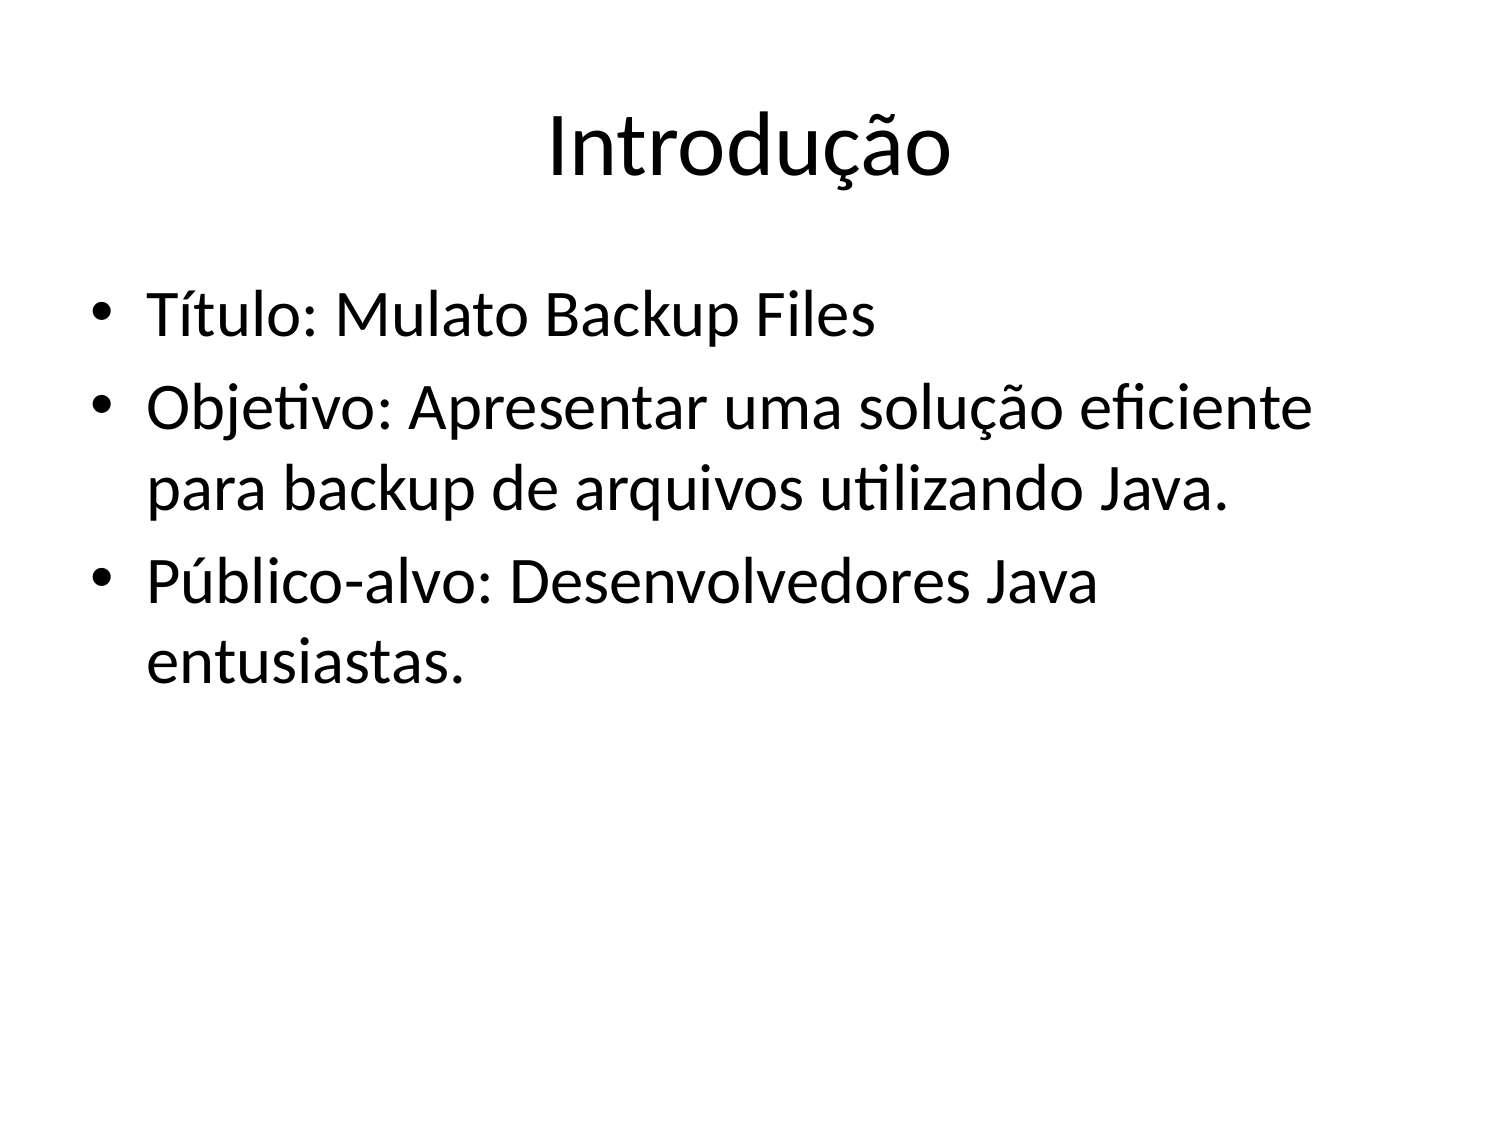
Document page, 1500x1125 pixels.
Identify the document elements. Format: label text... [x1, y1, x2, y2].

title Introdução [75, 45, 1425, 233]
list Título: Mulato Backup Files Objetivo: Apresentar uma solução eficiente para backup de arquivos utilizando Java. Público-alvo: Desenvolvedores Java entusiastas. [75, 262, 1425, 1005]
